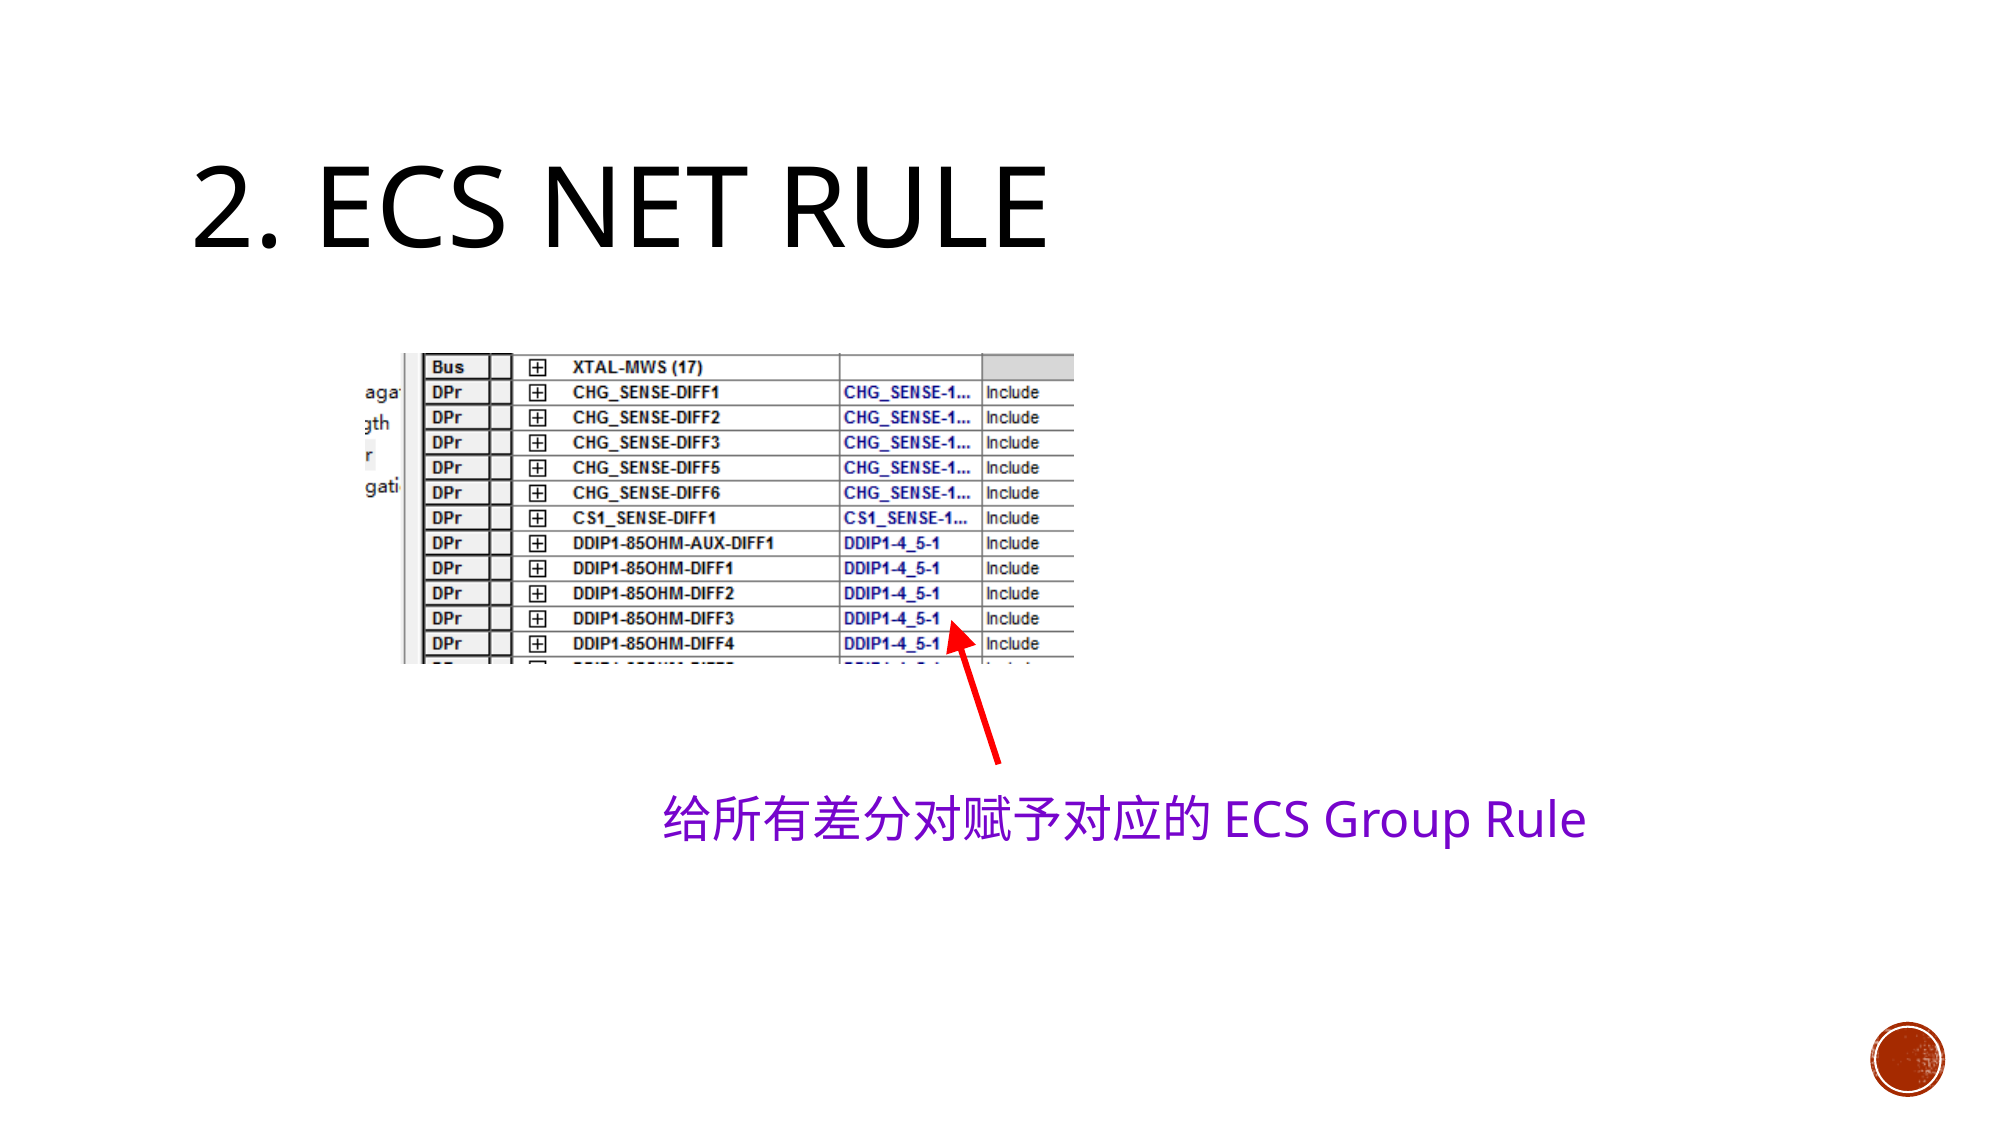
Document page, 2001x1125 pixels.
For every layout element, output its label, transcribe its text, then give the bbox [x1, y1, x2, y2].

text_box 给所有差分对赋予对应的ECS Group Rule [647, 749, 1668, 973]
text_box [952, 623, 998, 763]
title 2. ECS net rule [175, 79, 1826, 344]
picture [365, 353, 1074, 664]
